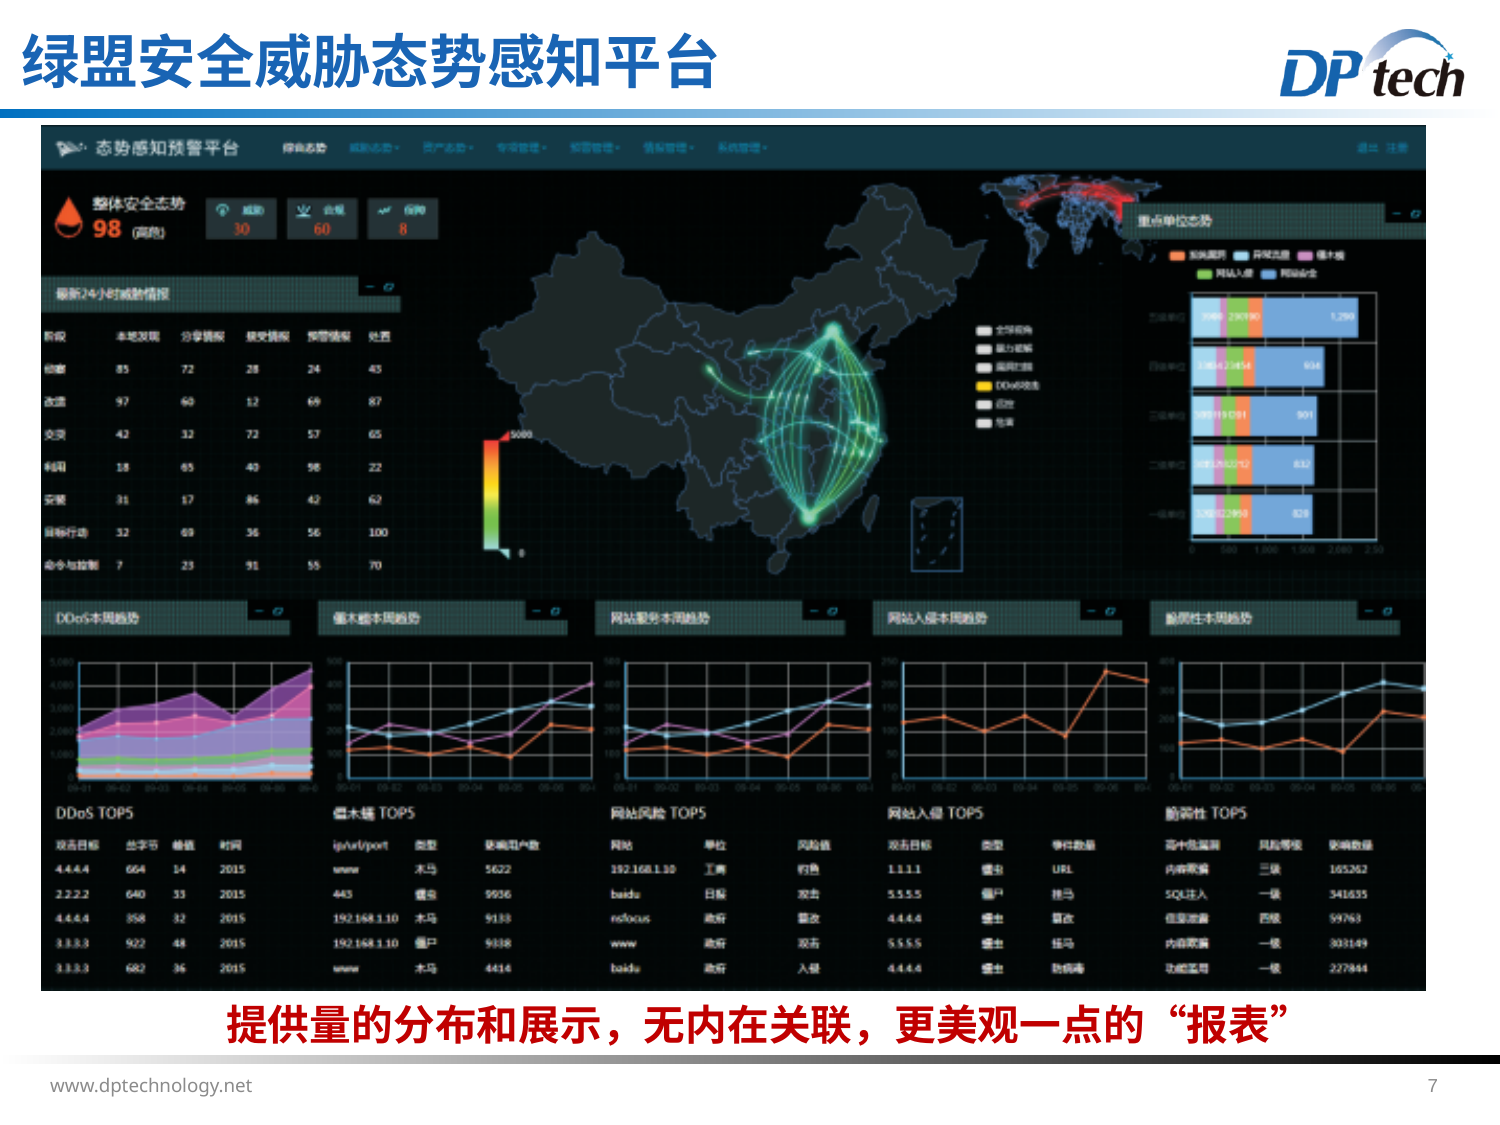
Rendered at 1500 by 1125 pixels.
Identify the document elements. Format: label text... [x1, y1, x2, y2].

picture [40, 125, 1426, 992]
text_box 绿盟安全威胁态势感知平台 [6, 18, 1187, 98]
text_box 提供量的分布和展示，无内在关联，更美观一点的“报表” [211, 1001, 1327, 1056]
slide_number 6 [1103, 1054, 1454, 1115]
picture [1277, 29, 1465, 97]
footer www.dptechnology.net [35, 1054, 511, 1115]
